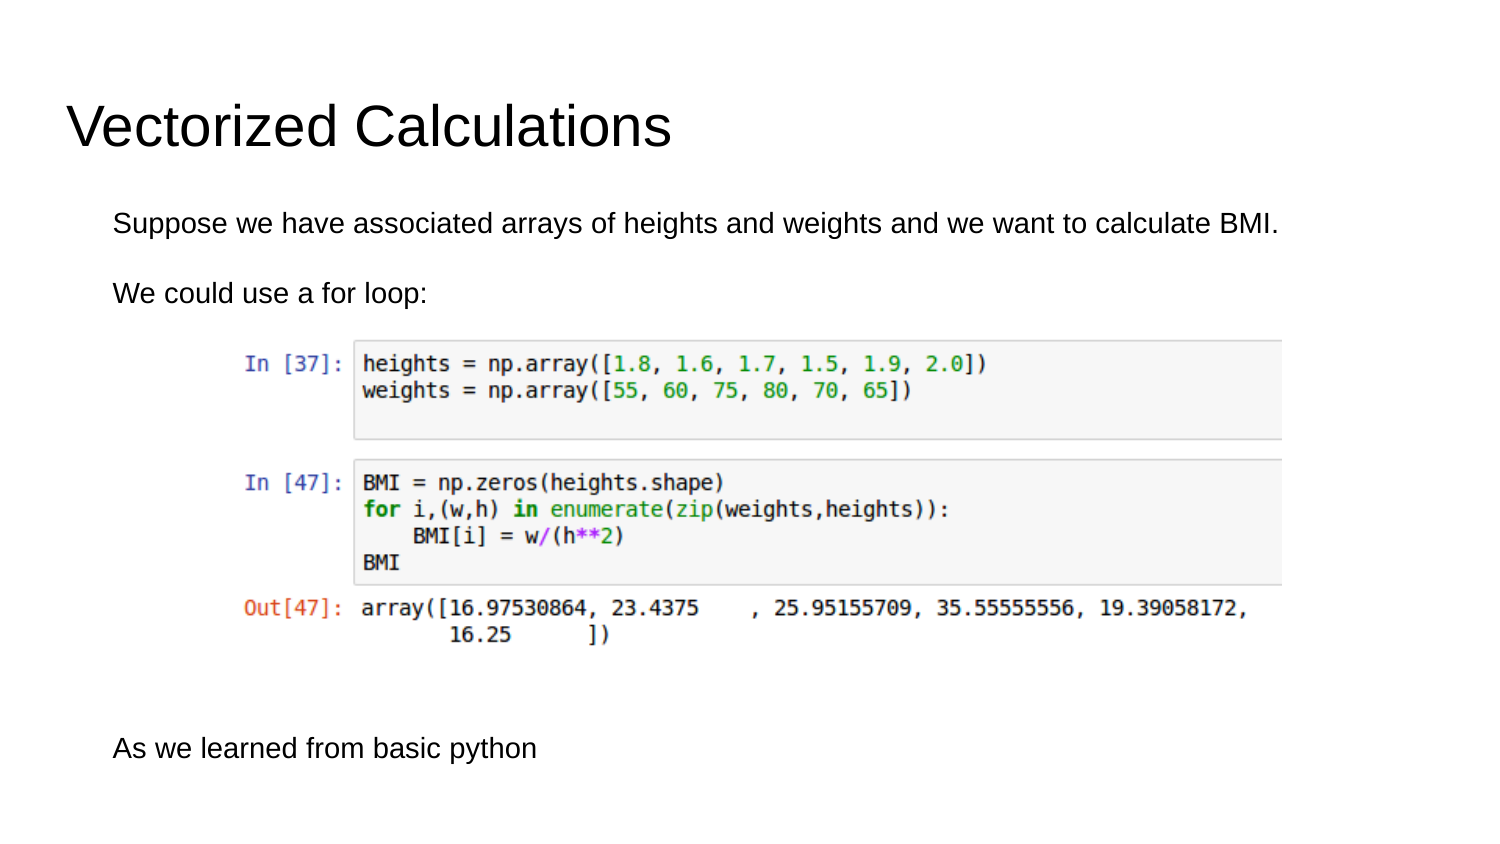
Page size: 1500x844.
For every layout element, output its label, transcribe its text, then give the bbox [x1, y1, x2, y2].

text_box Suppose we have associated arrays of heights and weights and we want to calculate BMI. We could use a for loop: As we learned from basic python [97, 189, 1374, 792]
title Vectorized Calculations [51, 72, 1449, 167]
picture [201, 323, 1283, 672]
